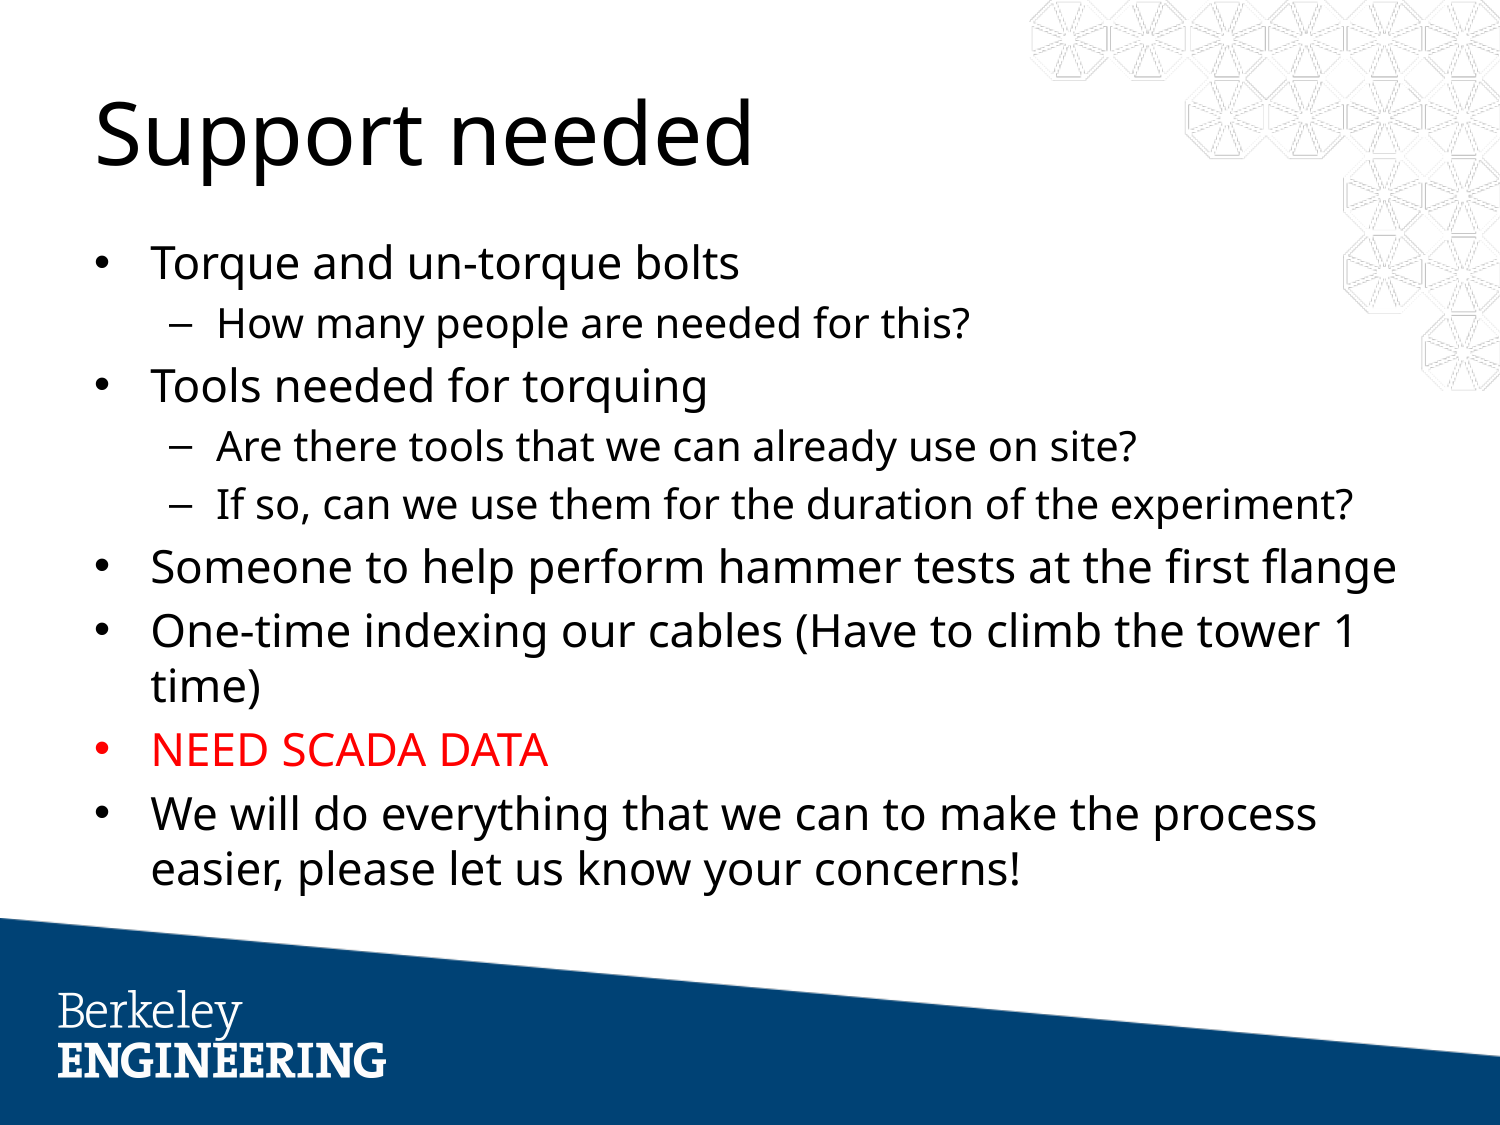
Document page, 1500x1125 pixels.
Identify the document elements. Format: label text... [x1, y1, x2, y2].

picture [58, 990, 386, 1078]
list Torque and un-torque bolts How many people are needed for this? Tools needed for torquing Are there tools that we can already use on site? If so, can we use them for the duration of the experiment? Someone to help perform hammer tests at the first flange One-time indexing our cables (Have to climb the tower 1 time) NEED SCADA DATA We will do everything that we can to make the process easier, please let us know your concerns! [79, 226, 1427, 919]
title Support needed [79, 55, 1427, 207]
